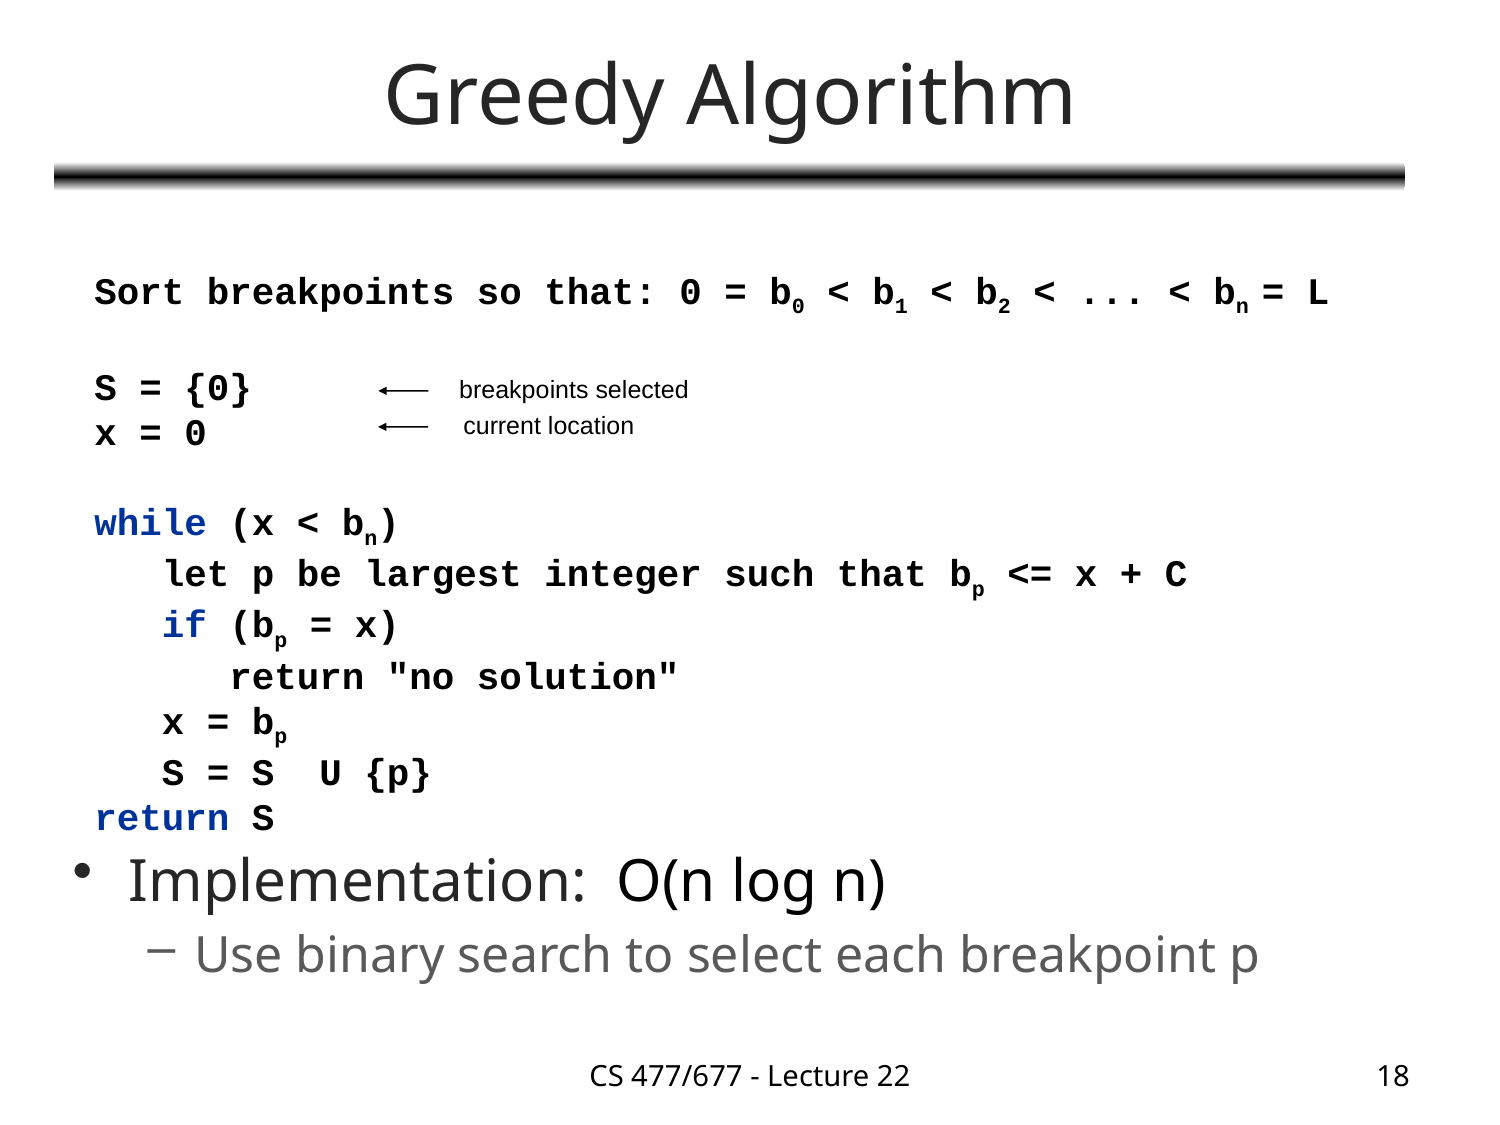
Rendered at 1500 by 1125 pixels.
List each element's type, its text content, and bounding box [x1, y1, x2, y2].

list Implementation: O(n log n) Use binary search to select each breakpoint p [57, 835, 1408, 1033]
footer CS 477/677 - Lecture 22 [512, 1049, 988, 1103]
text_box breakpoints selected [444, 366, 705, 412]
text_box [378, 386, 429, 396]
text_box current location [448, 402, 651, 448]
text_box Sort breakpoints so that: 0 = b0 < b1 < b2 < ... < bn = L S = {0} x = 0 while (x < bn) let p be largest integer such that bp <= x + C if (bp = x) return "no solution" x = bp S = S U {p} return S [64, 252, 1397, 853]
title Greedy Algorithm [55, 16, 1407, 166]
slide_number 18 [1074, 1049, 1426, 1103]
text_box [378, 422, 429, 431]
